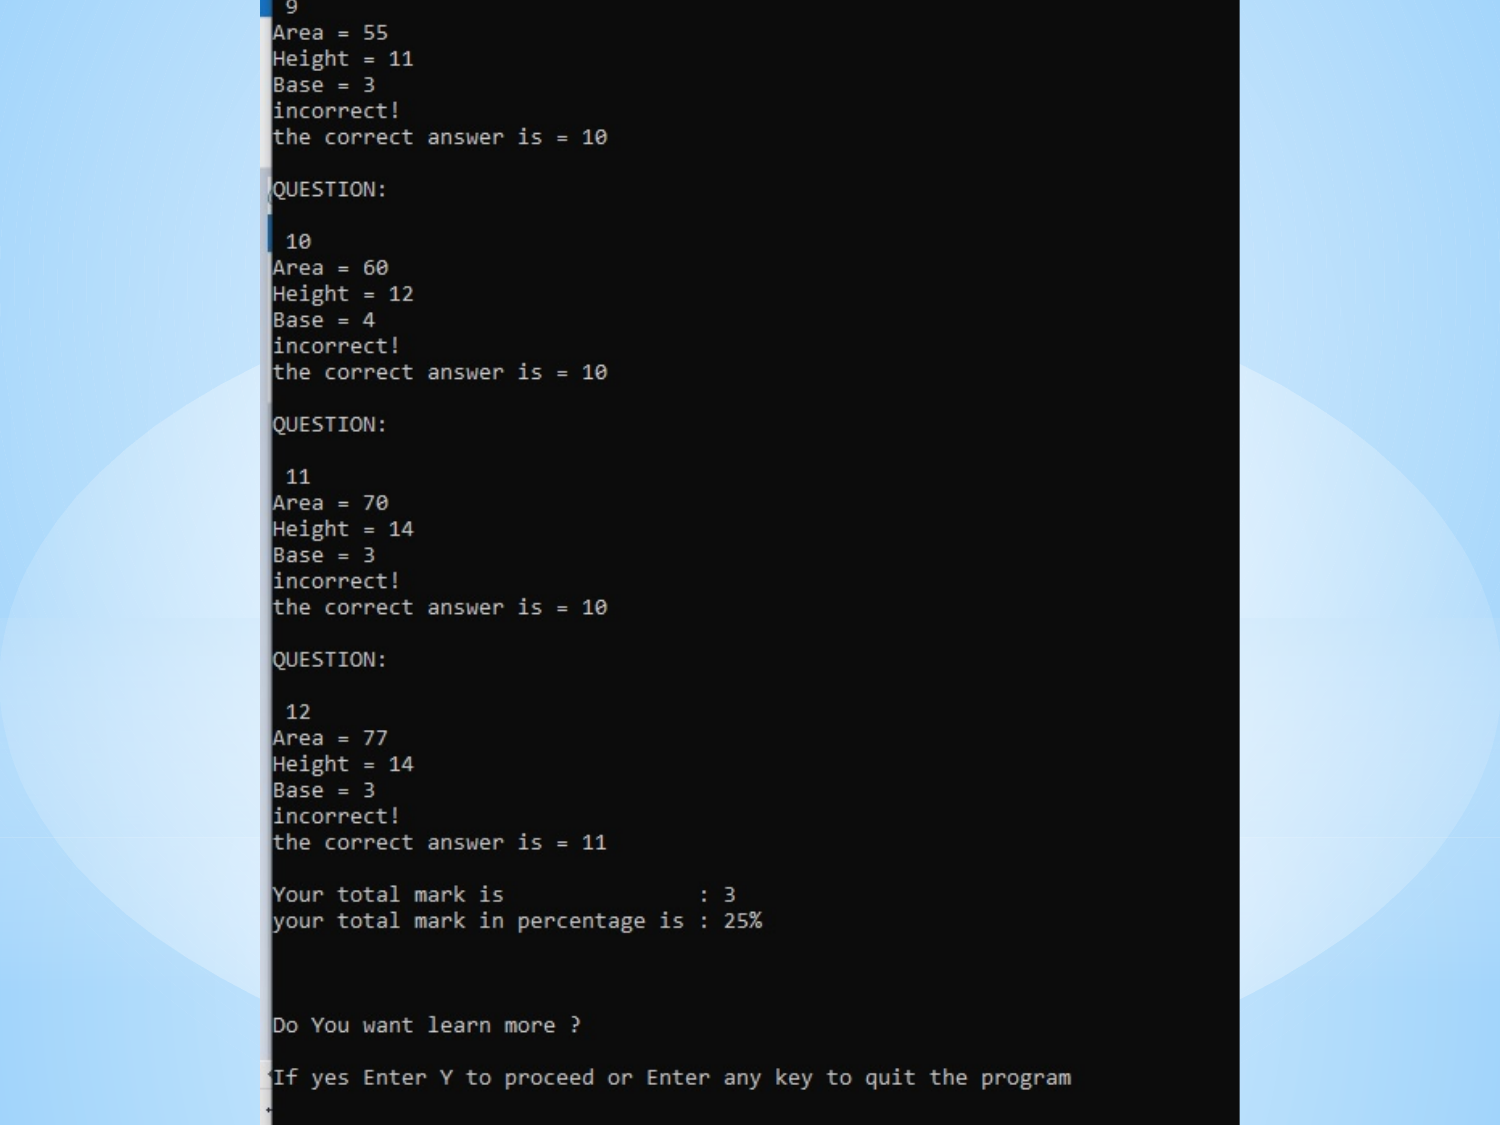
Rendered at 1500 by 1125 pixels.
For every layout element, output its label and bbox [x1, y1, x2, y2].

picture [259, 0, 1241, 1125]
